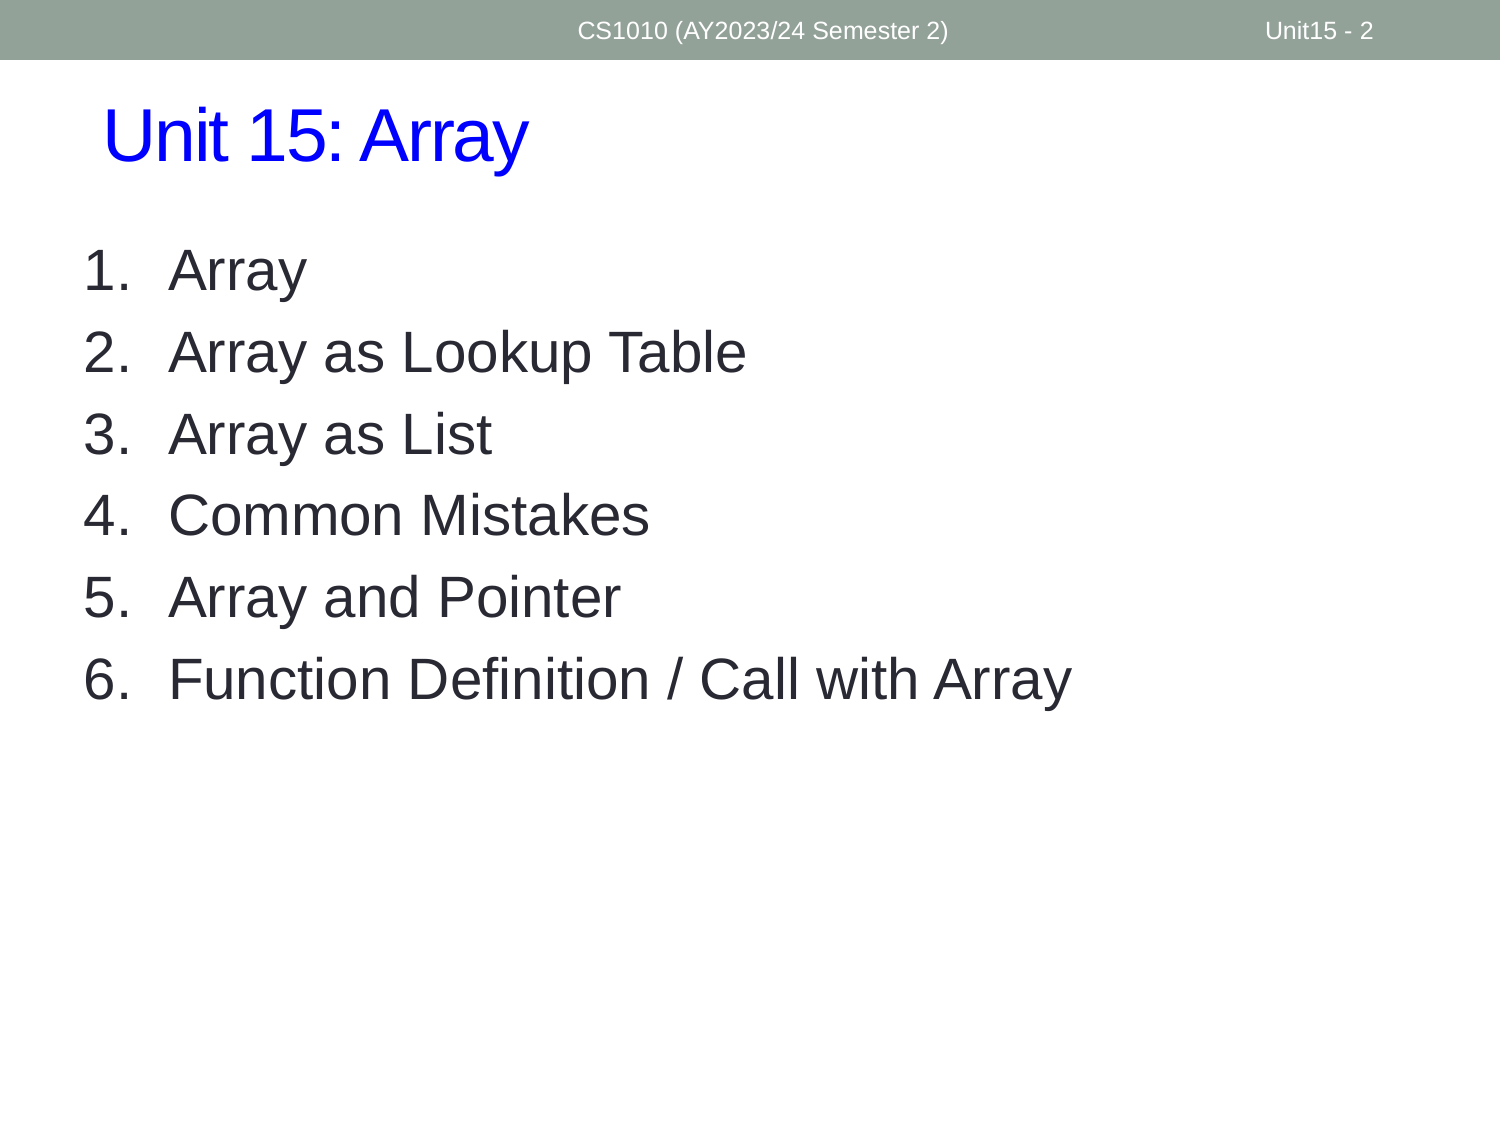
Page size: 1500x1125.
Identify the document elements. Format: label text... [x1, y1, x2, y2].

footer CS1010 (AY2023/24 Semester 2) [562, 3, 1238, 57]
slide_number Unit15 - 2 [1250, 3, 1425, 57]
title Unit 15: Array [87, 62, 1463, 200]
list Array Array as Lookup Table Array as List Common Mistakes Array and Pointer Function Definition / Call with Array [68, 224, 1450, 963]
